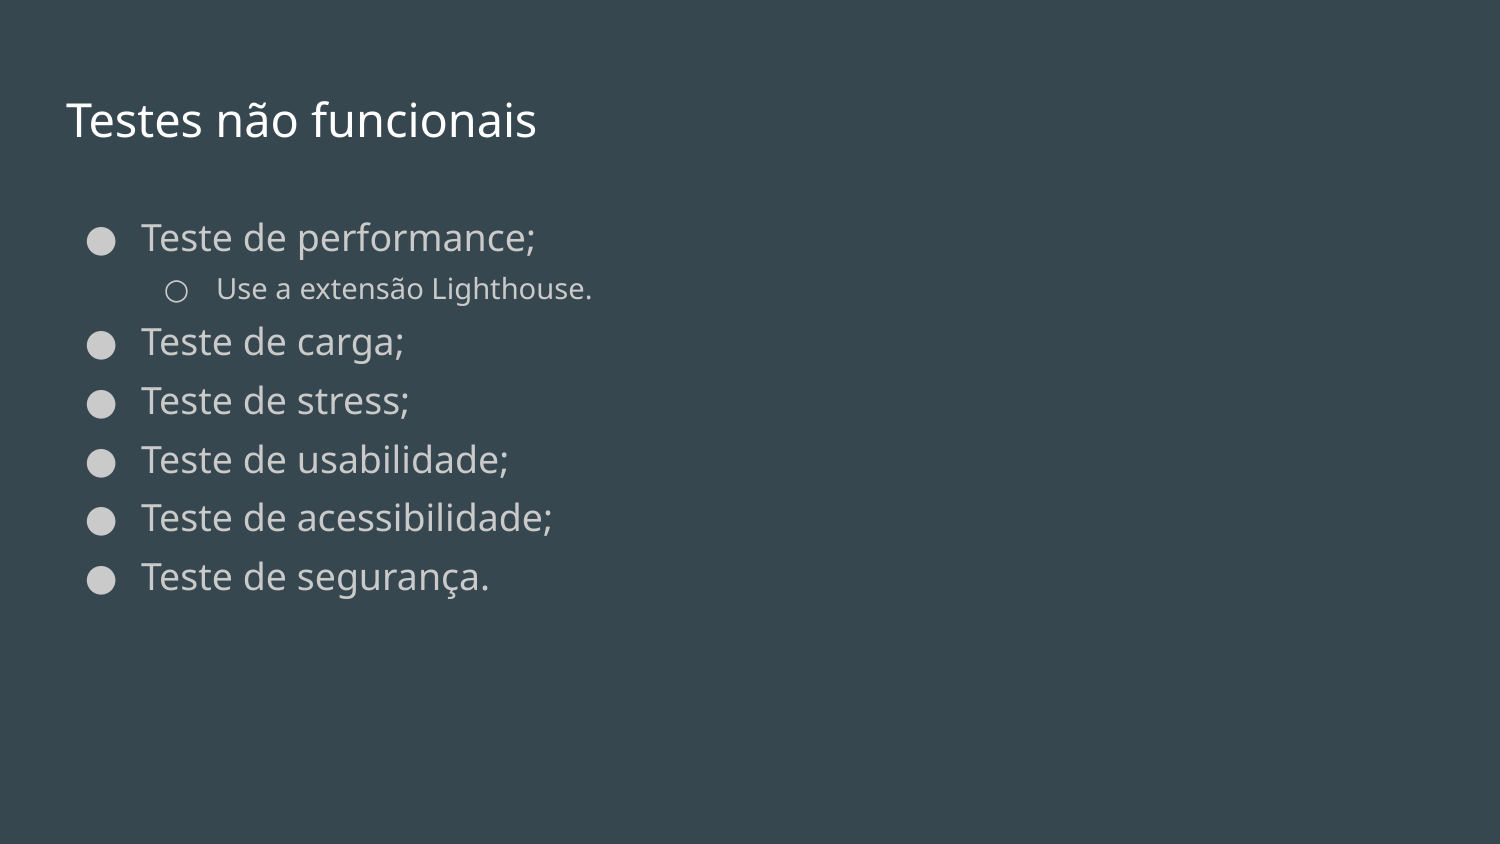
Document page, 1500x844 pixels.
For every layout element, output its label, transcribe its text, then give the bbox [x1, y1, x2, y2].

list Teste de performance; Use a extensão Lighthouse. Teste de carga; Teste de stress; Teste de usabilidade; Teste de acessibilidade; Teste de segurança. [51, 189, 1449, 750]
title Testes não funcionais [51, 72, 1449, 167]
